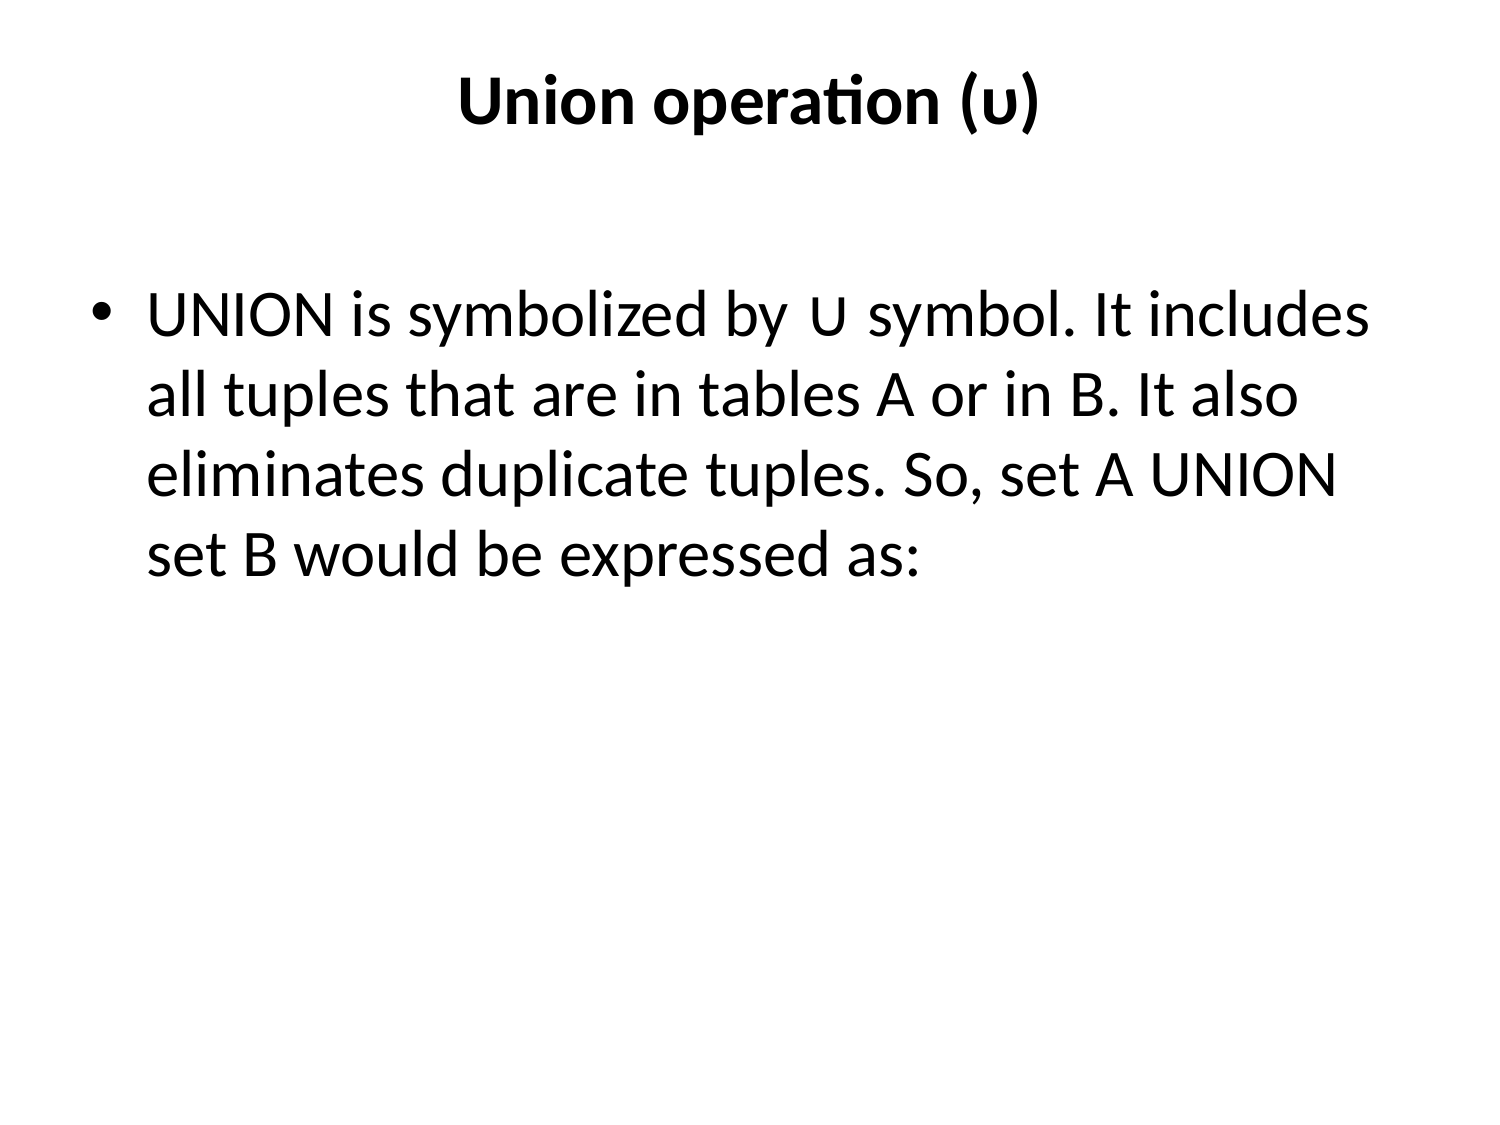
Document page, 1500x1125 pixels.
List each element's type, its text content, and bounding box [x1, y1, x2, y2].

list UNION is symbolized by ∪ symbol. It includes all tuples that are in tables A or in B. It also eliminates duplicate tuples. So, set A UNION set B would be expressed as: [75, 262, 1425, 1005]
title Union operation (υ) [75, 45, 1425, 233]
